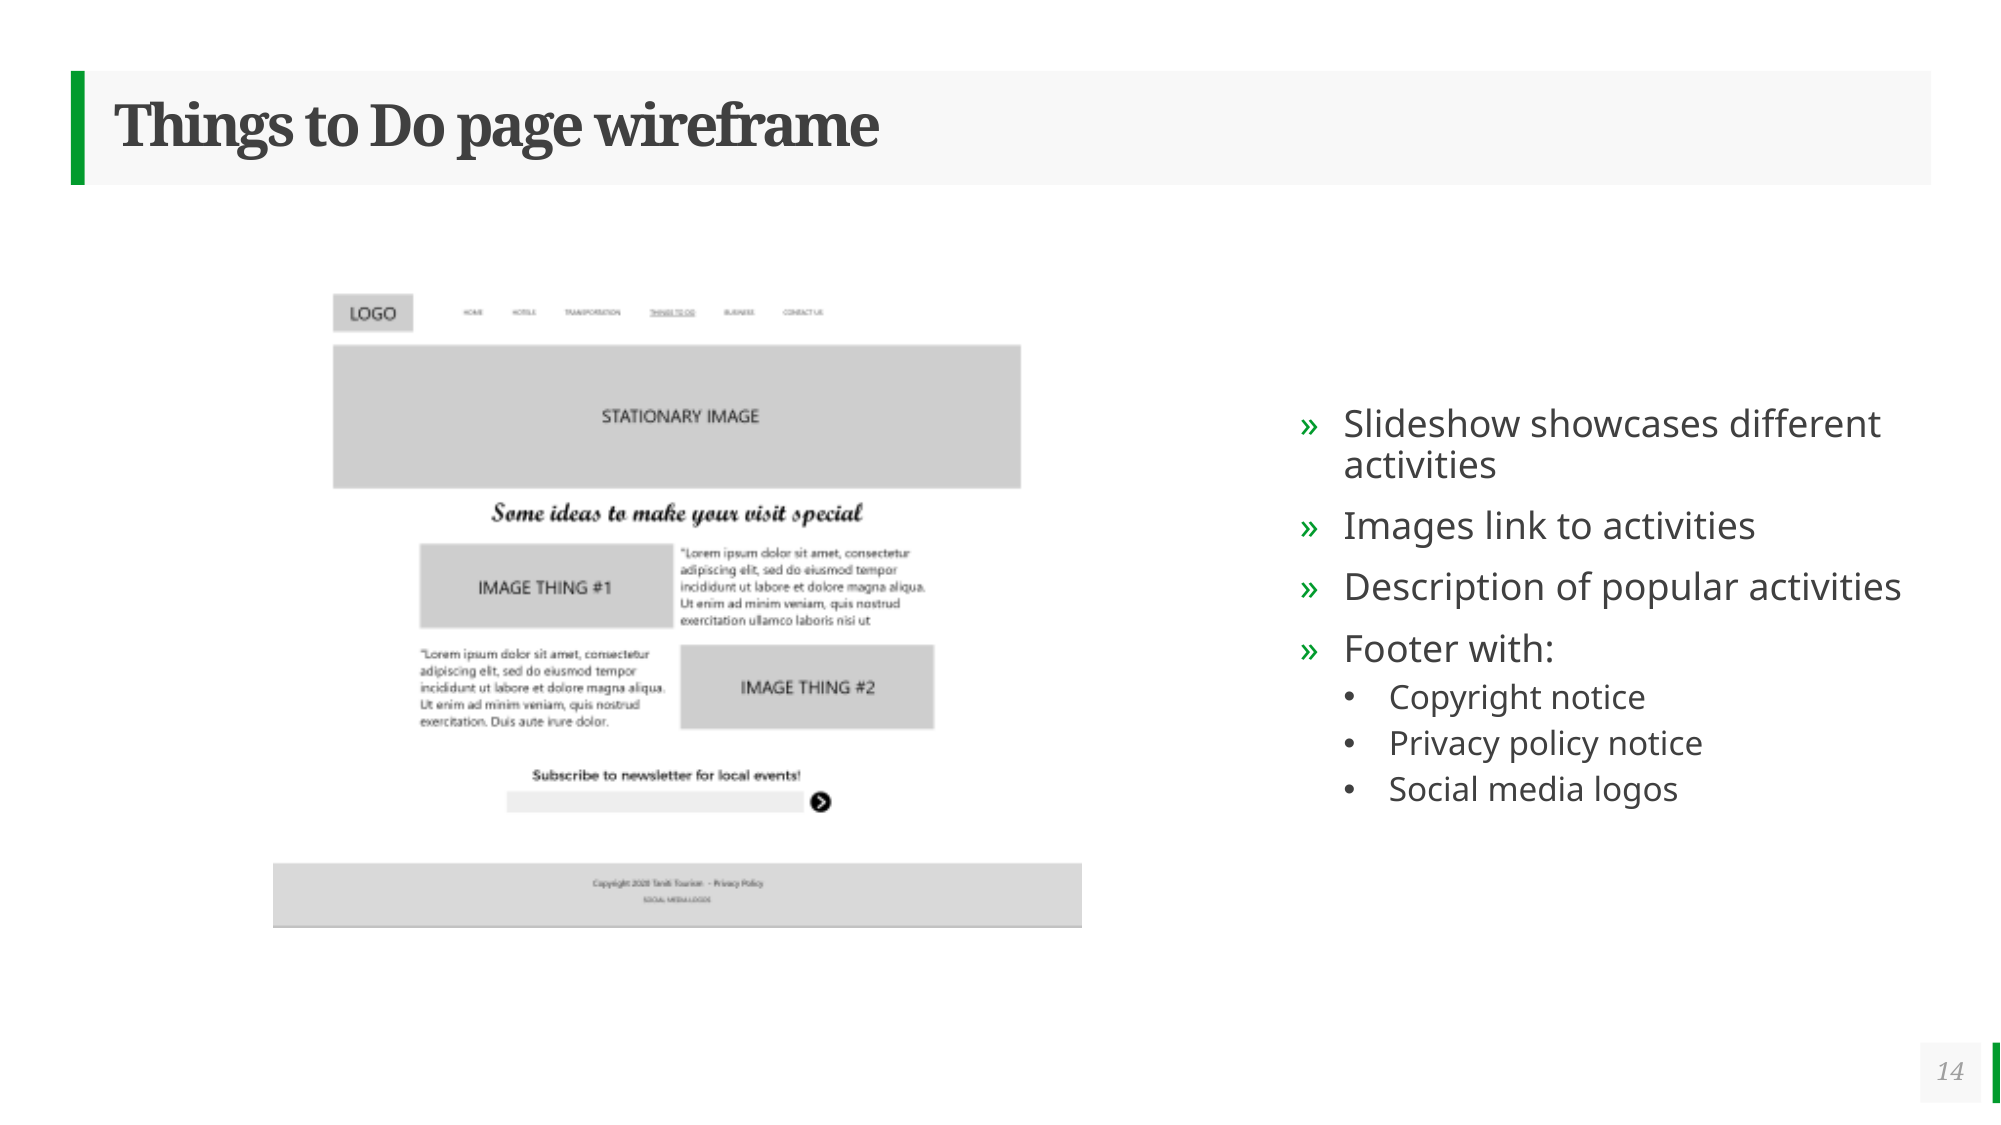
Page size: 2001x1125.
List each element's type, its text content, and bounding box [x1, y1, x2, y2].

title Things to Do page wireframe [84, 70, 1932, 185]
picture [273, 261, 1082, 928]
text_box Slideshow showcases different activities Images link to activities Description of popular activities Footer with: Copyright notice Privacy policy notice Social media logos [1299, 405, 1921, 928]
slide_number 14 [1920, 1042, 1982, 1103]
